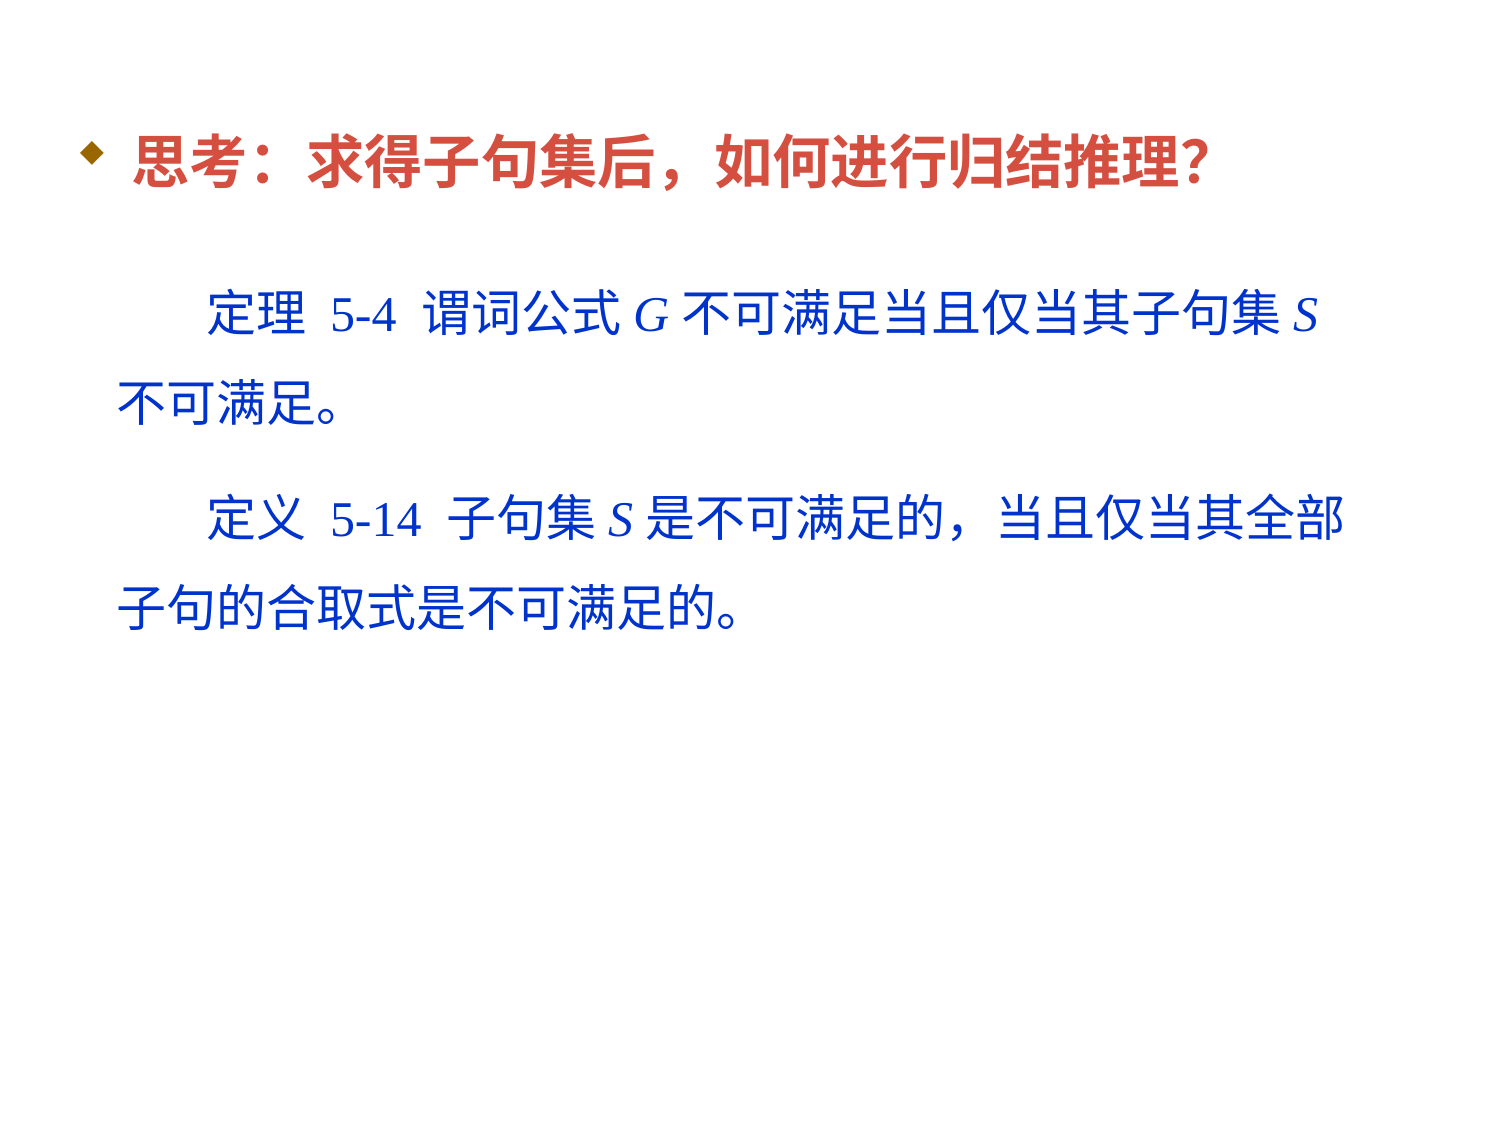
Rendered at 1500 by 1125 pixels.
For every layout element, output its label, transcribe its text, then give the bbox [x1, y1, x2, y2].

text_box 思考：求得子句集后，如何进行归结推理？ [60, 125, 1349, 204]
list 定理 5-4 谓词公式G不可满足当且仅当其子句集S不可满足。 定义 5-14 子句集S是不可满足的，当且仅当其全部子句的合取式是不可满足的。 [44, 243, 1365, 1125]
